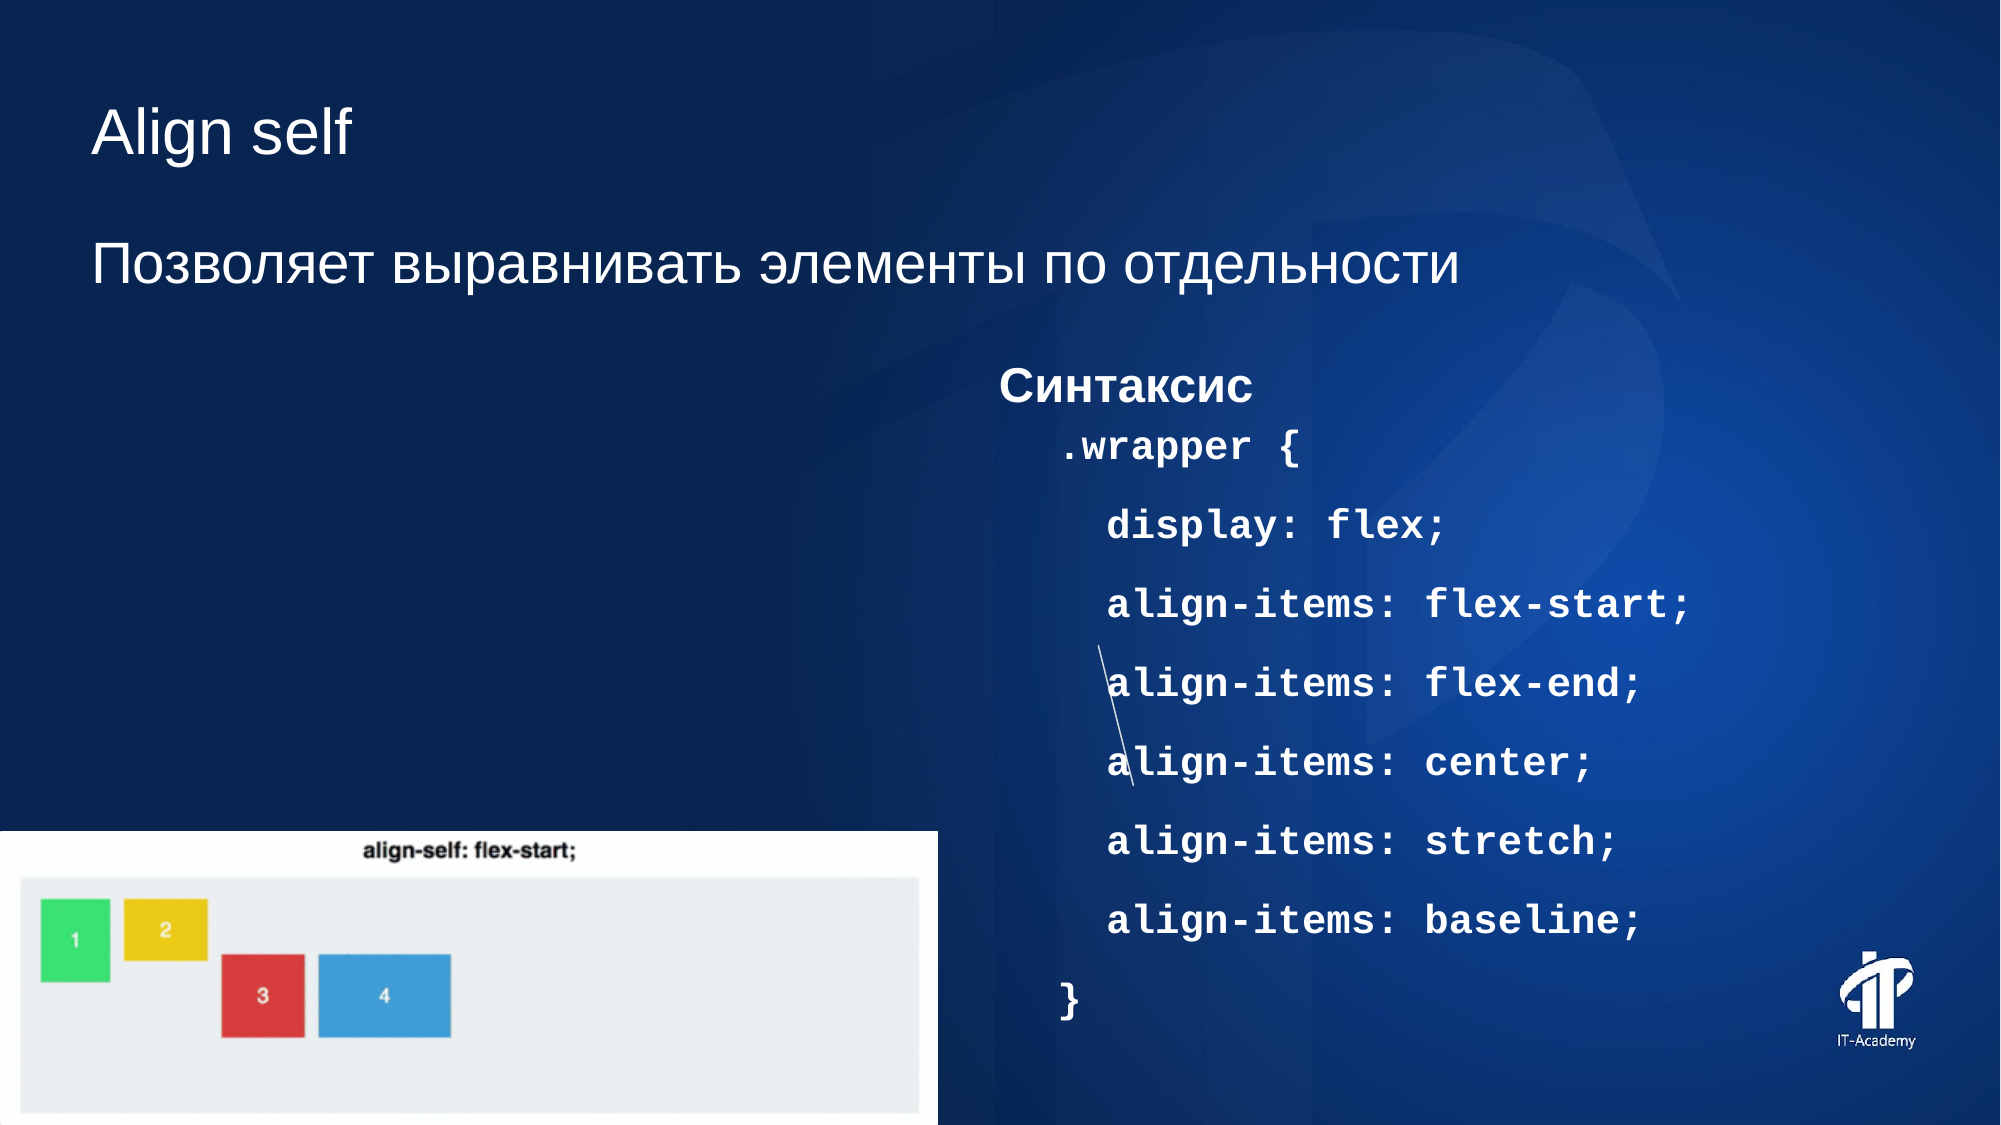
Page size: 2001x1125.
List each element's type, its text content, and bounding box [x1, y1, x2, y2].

text_box Позволяет выравнивать элементы по отдельности [76, 199, 1765, 310]
text_box Синтаксис .wrapper { display: flex; align-items: flex-start; align-items: flex-end; align-items: center; align-items: stretch; align-items: baseline; } [983, 329, 1924, 1036]
text_box Align self [76, 74, 967, 182]
picture [0, 0, 2001, 1125]
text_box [1097, 644, 1134, 786]
